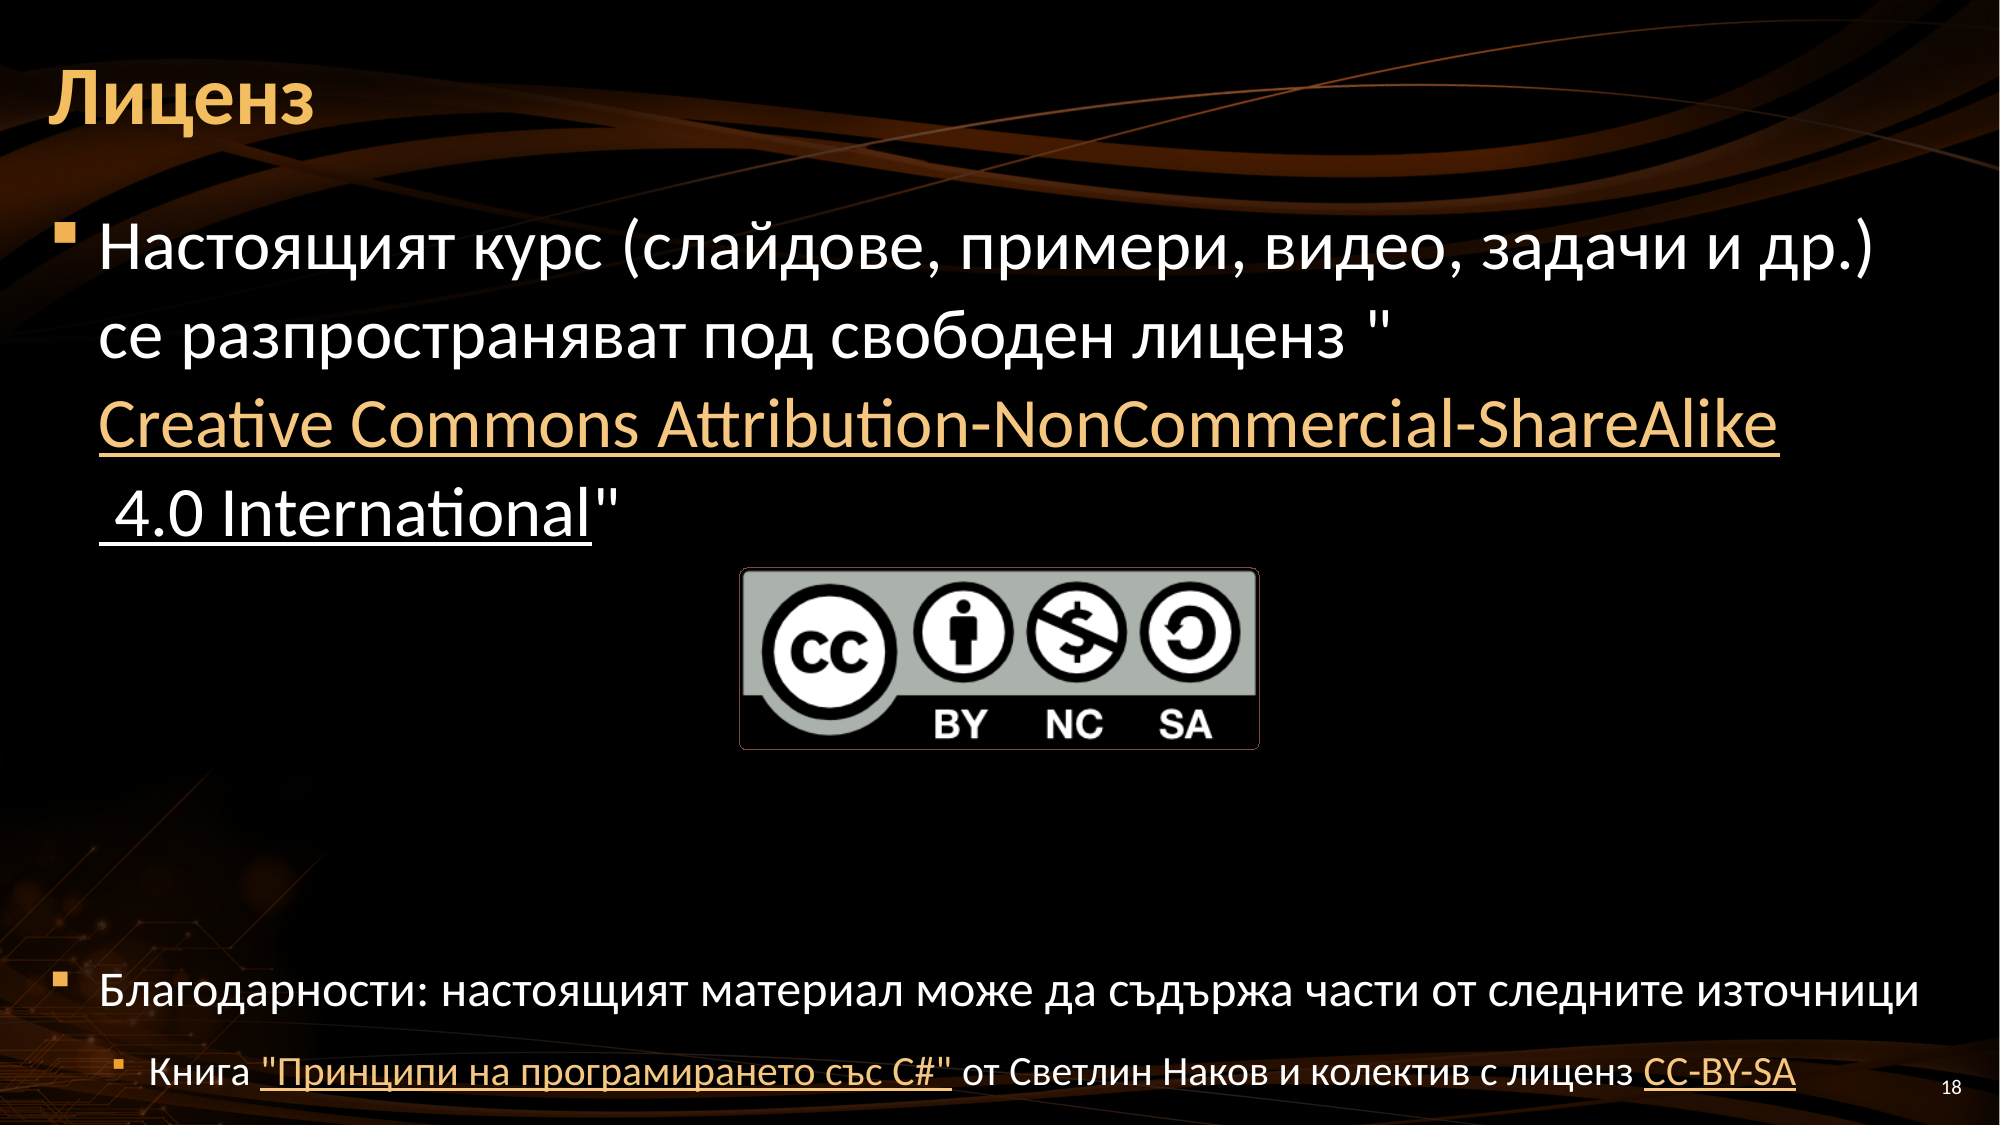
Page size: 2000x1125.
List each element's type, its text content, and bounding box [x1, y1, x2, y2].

title Лиценз [30, 6, 1602, 189]
picture [0, 0, 2000, 1125]
list Настоящият курс (слайдове, примери, видео, задачи и др.) се разпространяват под свободен лиценз "Creative Commons Attribution-NonCommercial-ShareAlike 4.0 International" Благодарности: настоящият материал може да съдържа части от следните източници Книга "Принципи на програмирането със C#" от Светлин Наков и колектив с лиценз CC-BY-SA [31, 188, 1968, 1103]
